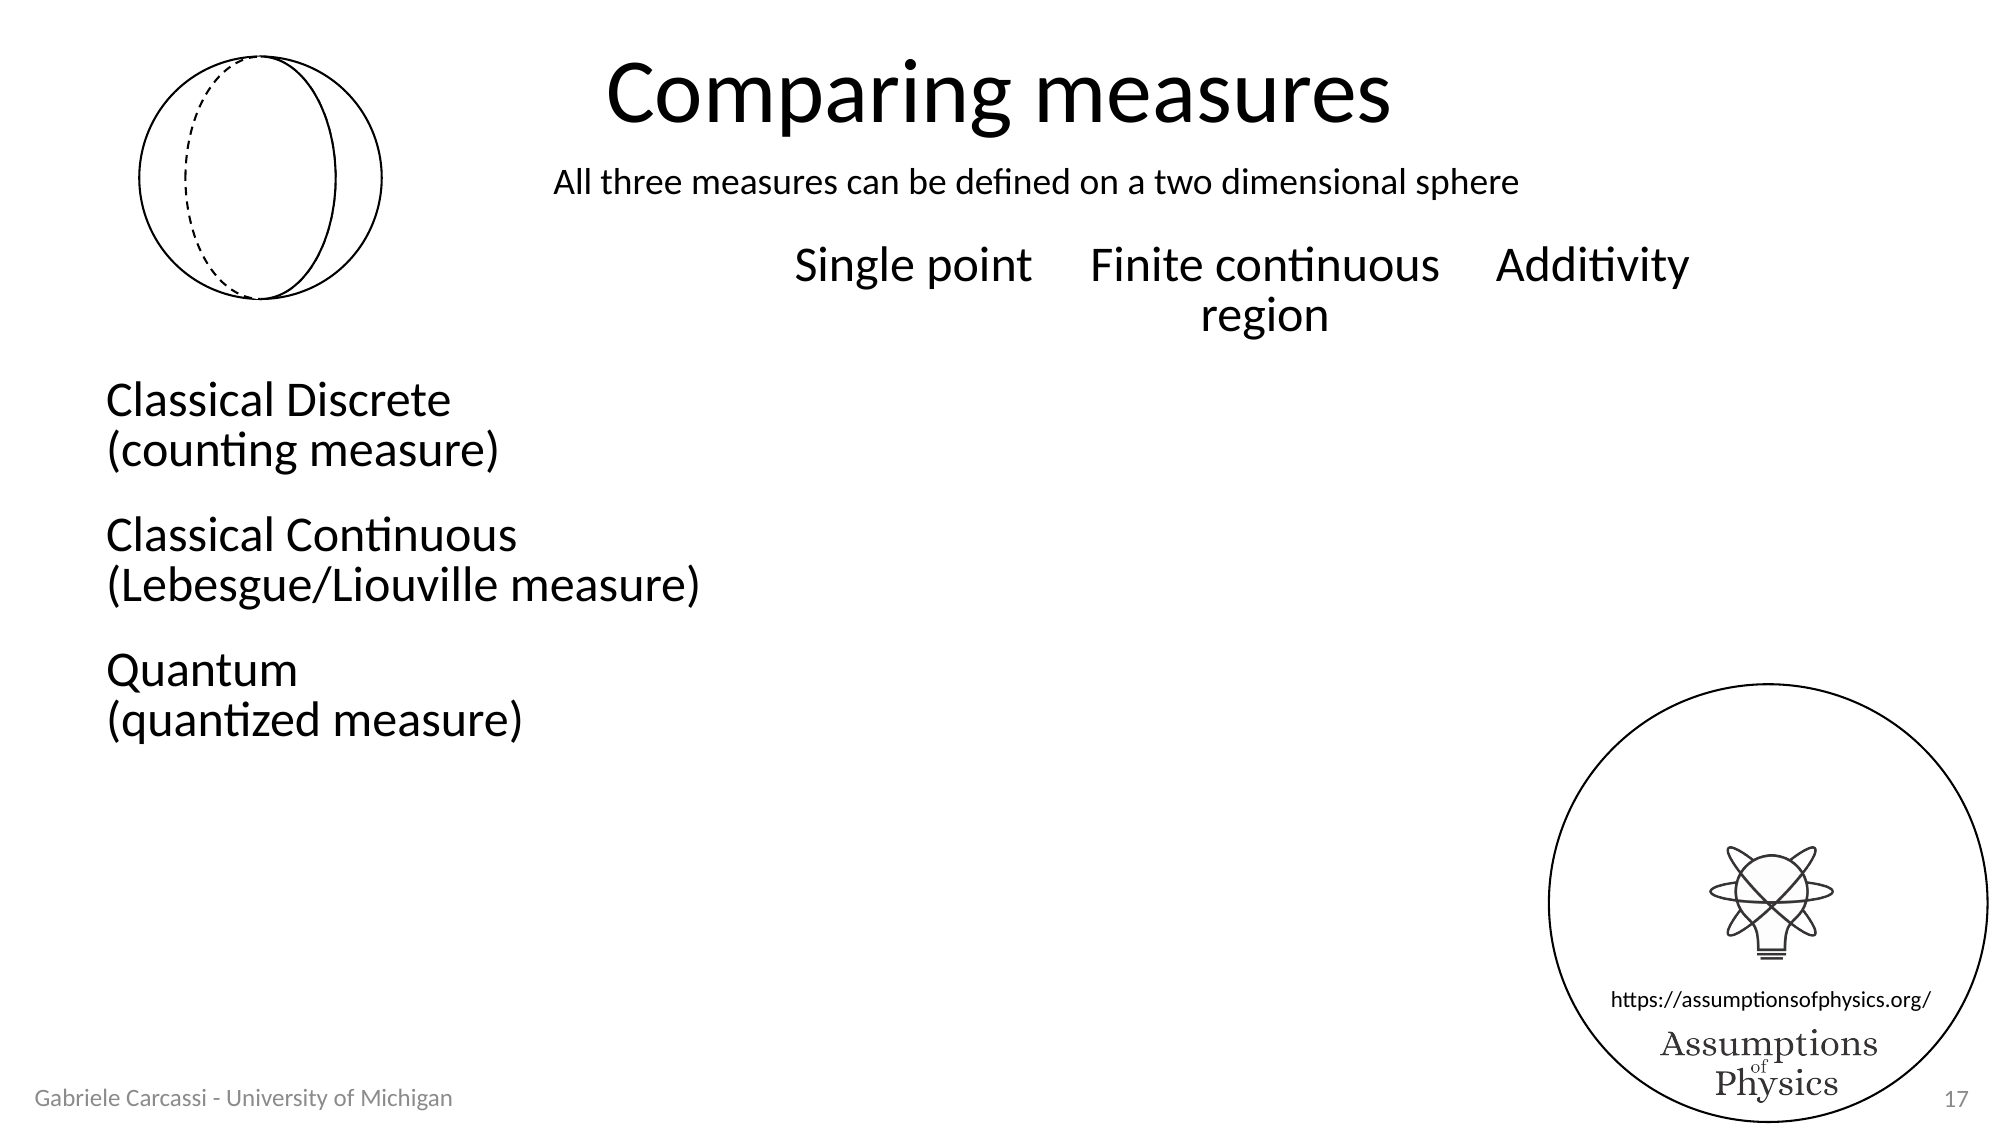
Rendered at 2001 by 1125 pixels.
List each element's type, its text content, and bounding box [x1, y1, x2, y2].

picture [1660, 1029, 1877, 1103]
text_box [139, 56, 382, 299]
picture [1709, 846, 1834, 960]
slide_number 17 [1893, 1078, 1985, 1116]
text_box Comparing measures [0, 23, 2000, 148]
footer Gabriele Carcassi - University of Michigan [19, 1077, 999, 1116]
text_box All three measures can be defined on a two dimensional sphere [538, 149, 1536, 209]
